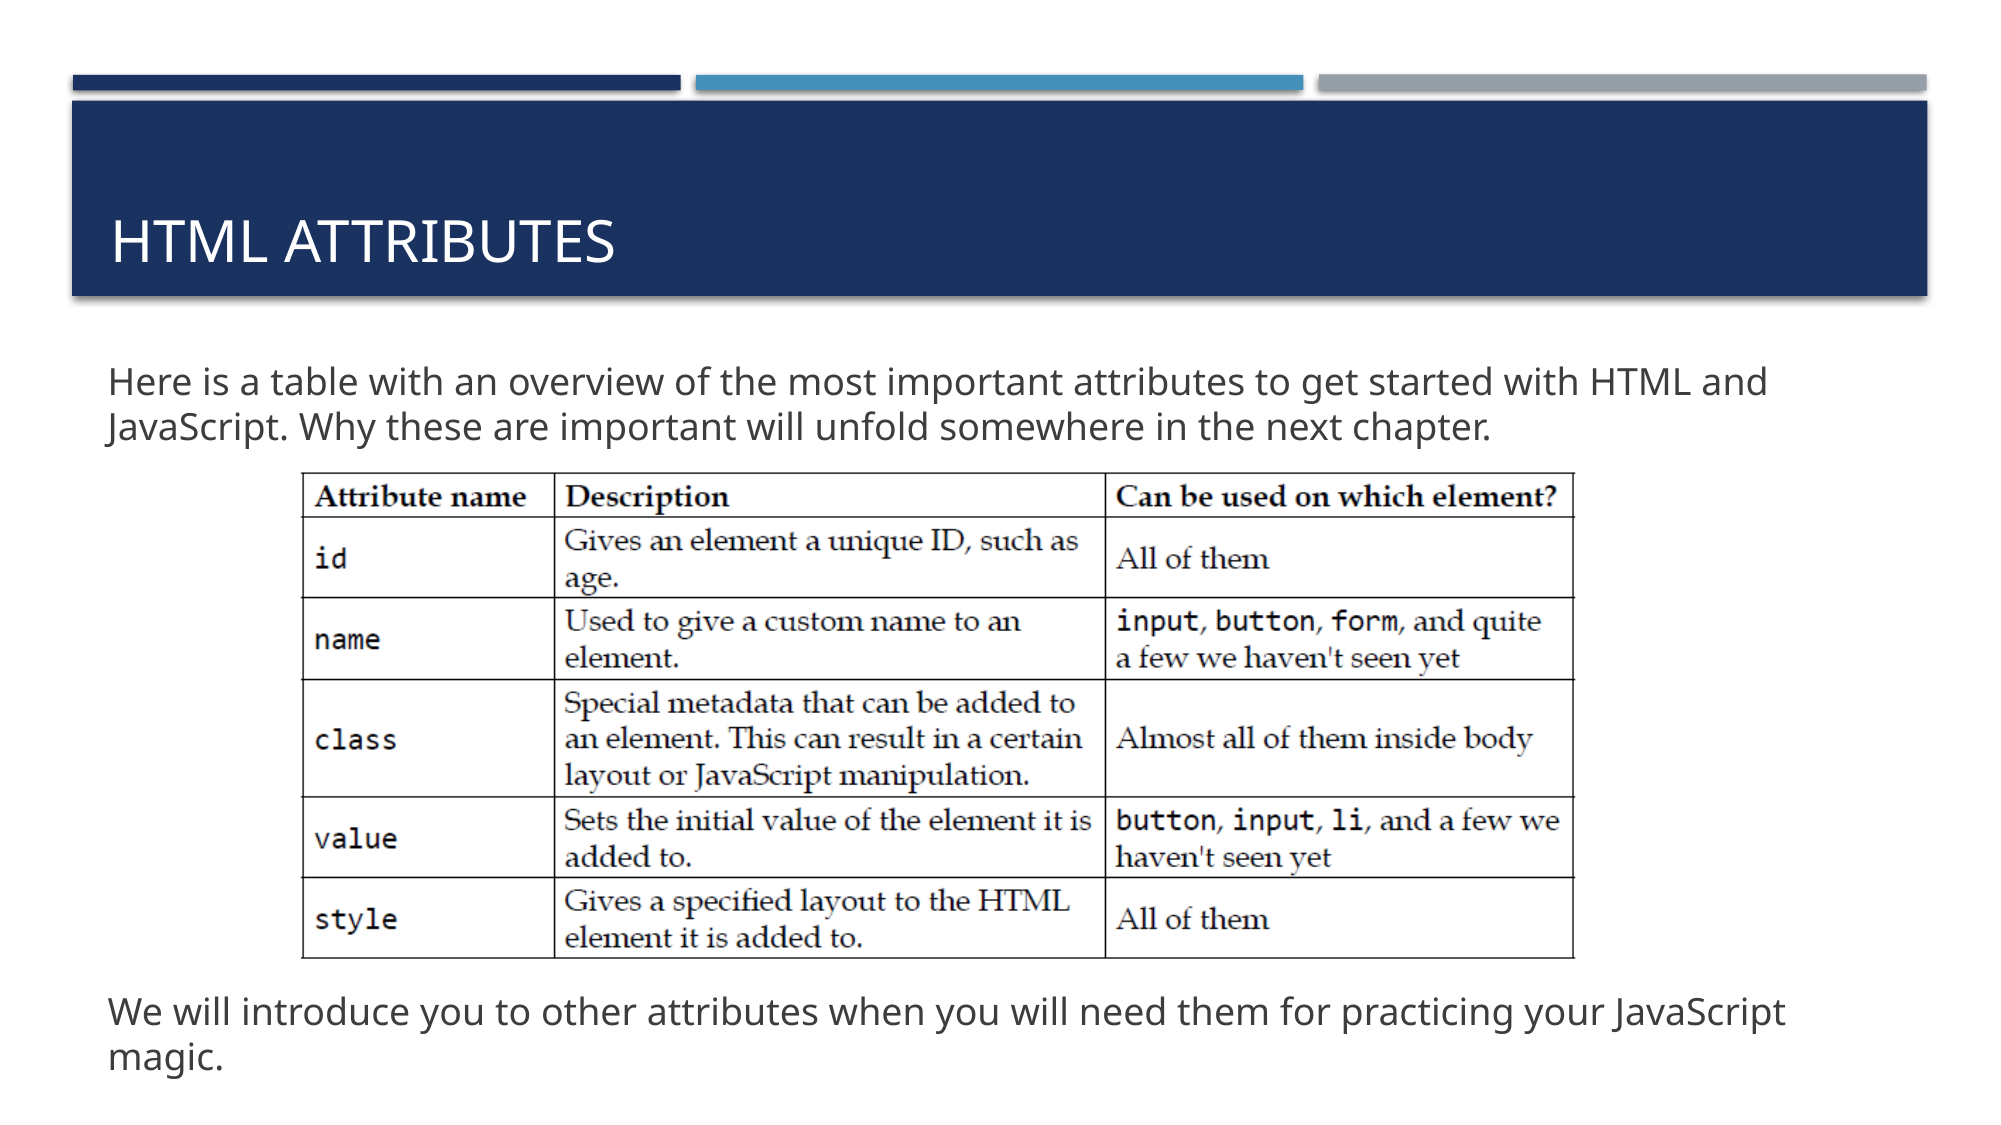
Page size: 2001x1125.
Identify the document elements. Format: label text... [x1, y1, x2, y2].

list Here is a table with an overview of the most important attributes to get started with HTML and JavaScript. Why these are important will unfold somewhere in the next chapter. We will introduce you to other attributes when you will need them for practicing your JavaScript magic. [92, 350, 1905, 1111]
picture [296, 467, 1582, 967]
title HTML attributes [95, 115, 1905, 282]
